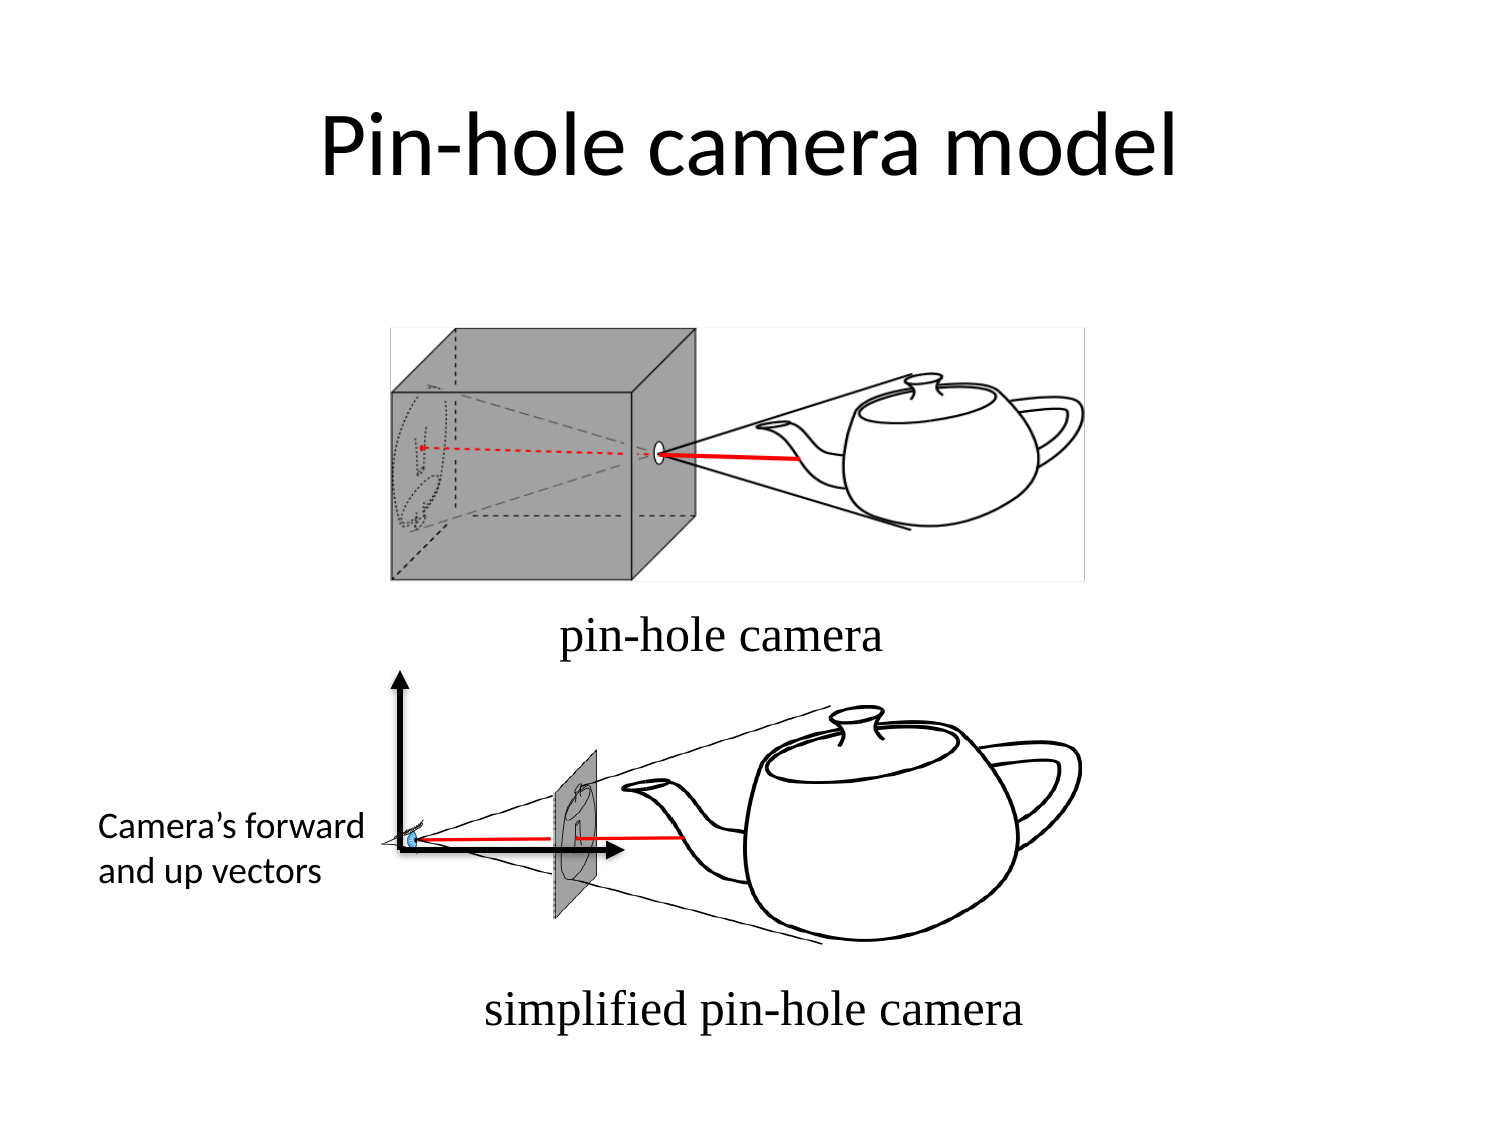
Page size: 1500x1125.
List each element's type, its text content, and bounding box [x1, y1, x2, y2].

text_box simplified pin-hole camera [469, 967, 1040, 1043]
text_box pin-hole camera [544, 594, 899, 669]
text_box Camera’s forward and up vectors [83, 793, 372, 899]
picture [377, 701, 1087, 947]
title Pin-hole camera model [75, 45, 1425, 233]
picture [387, 324, 1088, 586]
